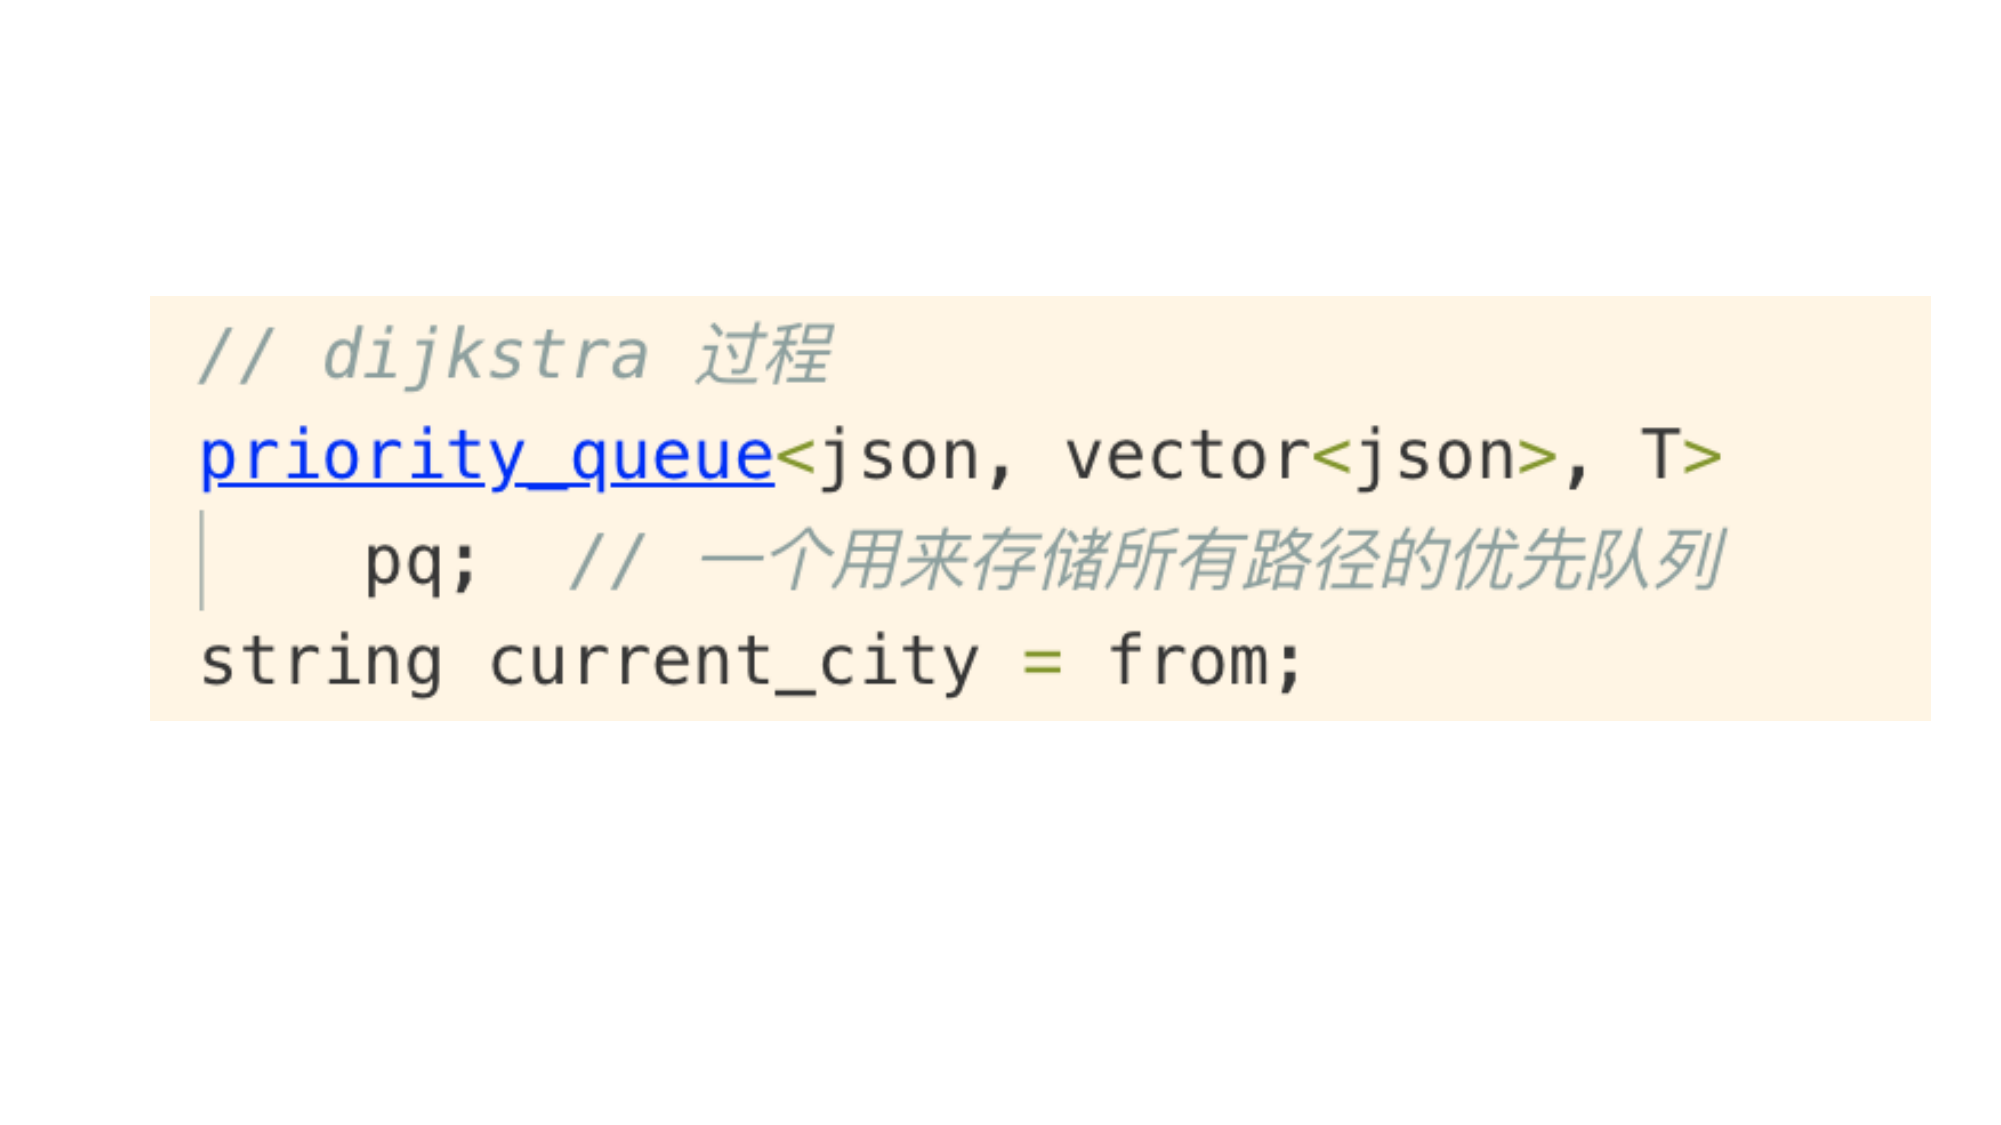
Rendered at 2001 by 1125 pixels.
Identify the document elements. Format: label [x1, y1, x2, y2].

list [150, 296, 1931, 721]
